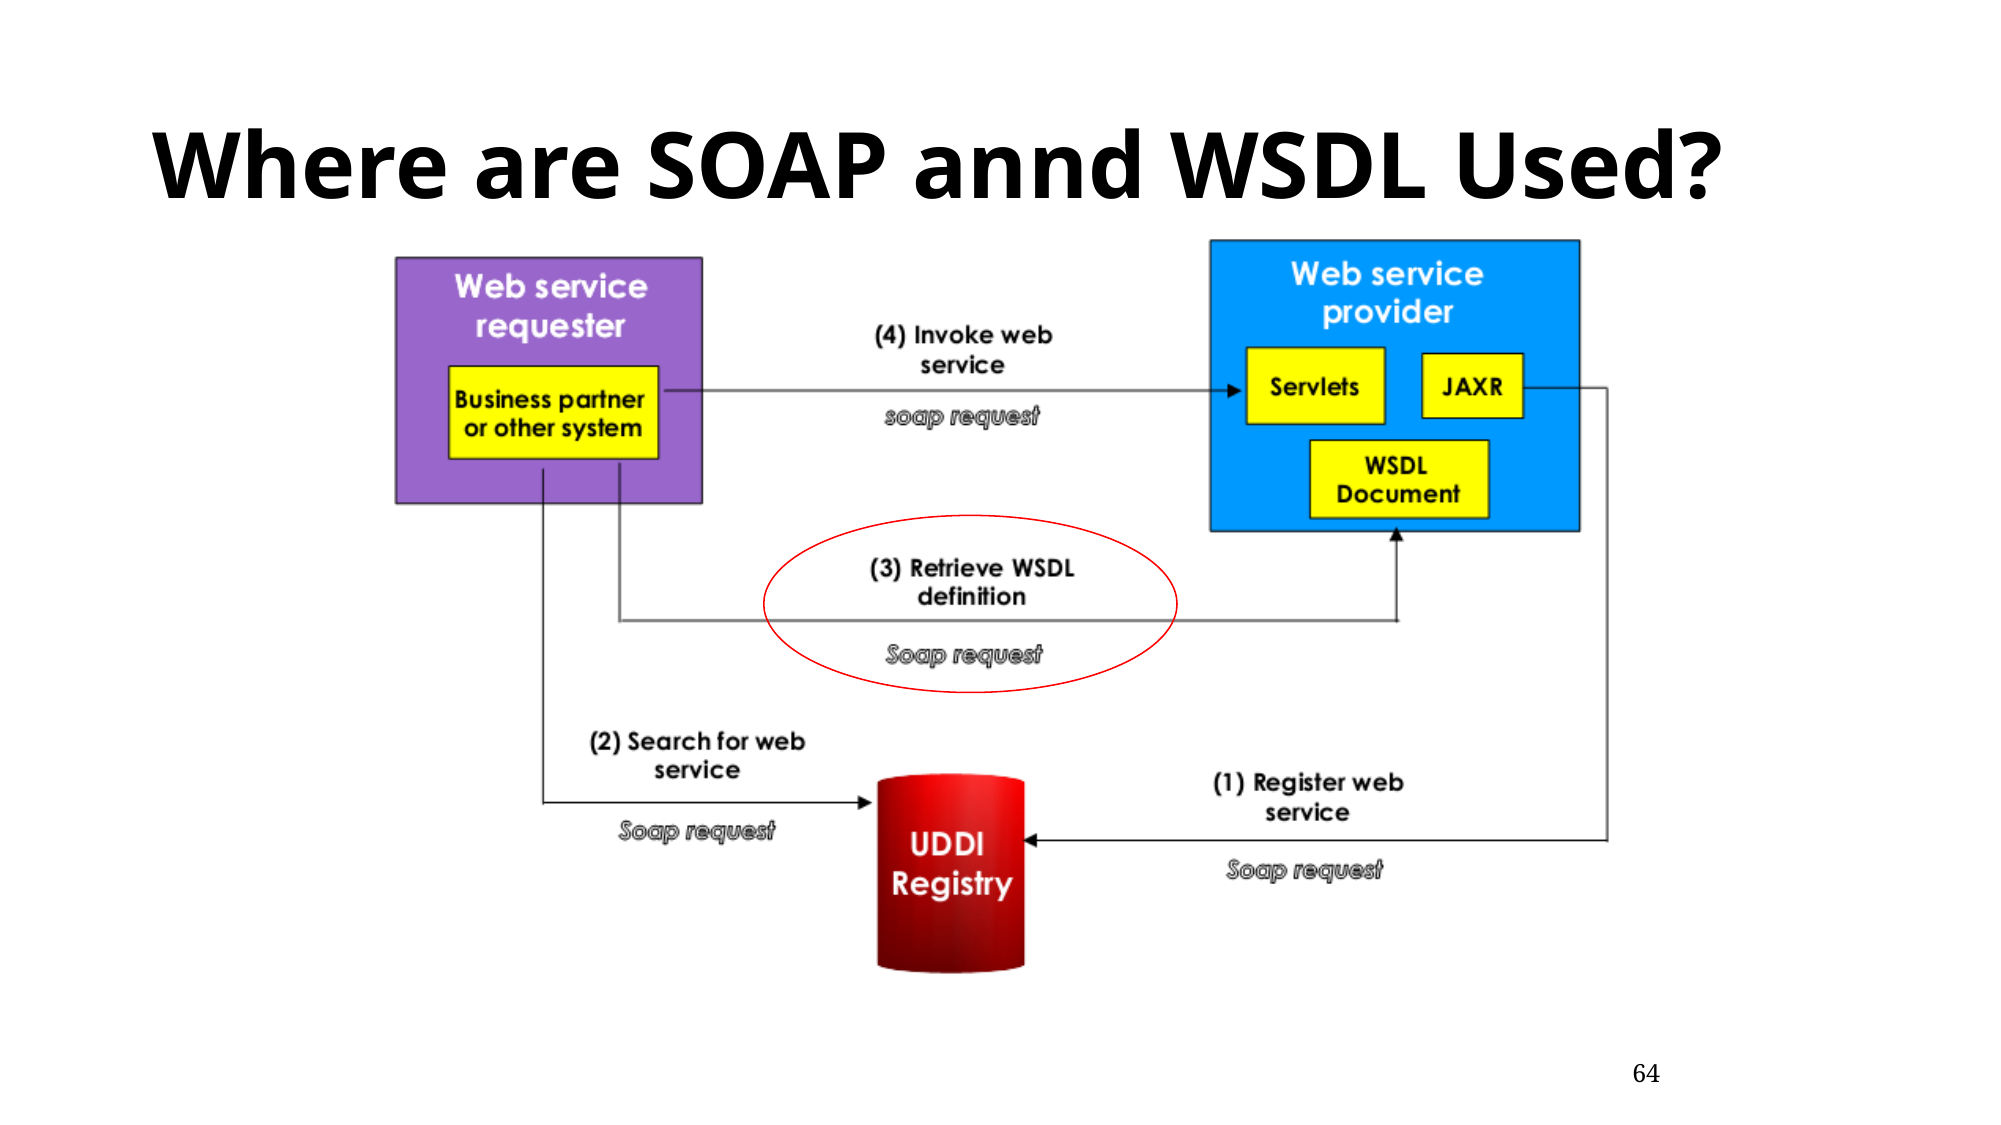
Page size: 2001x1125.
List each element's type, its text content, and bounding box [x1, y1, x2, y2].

title Where are SOAP annd WSDL Used? [137, 59, 1863, 278]
picture [385, 233, 1622, 988]
text_box 64 [1325, 1024, 1675, 1100]
